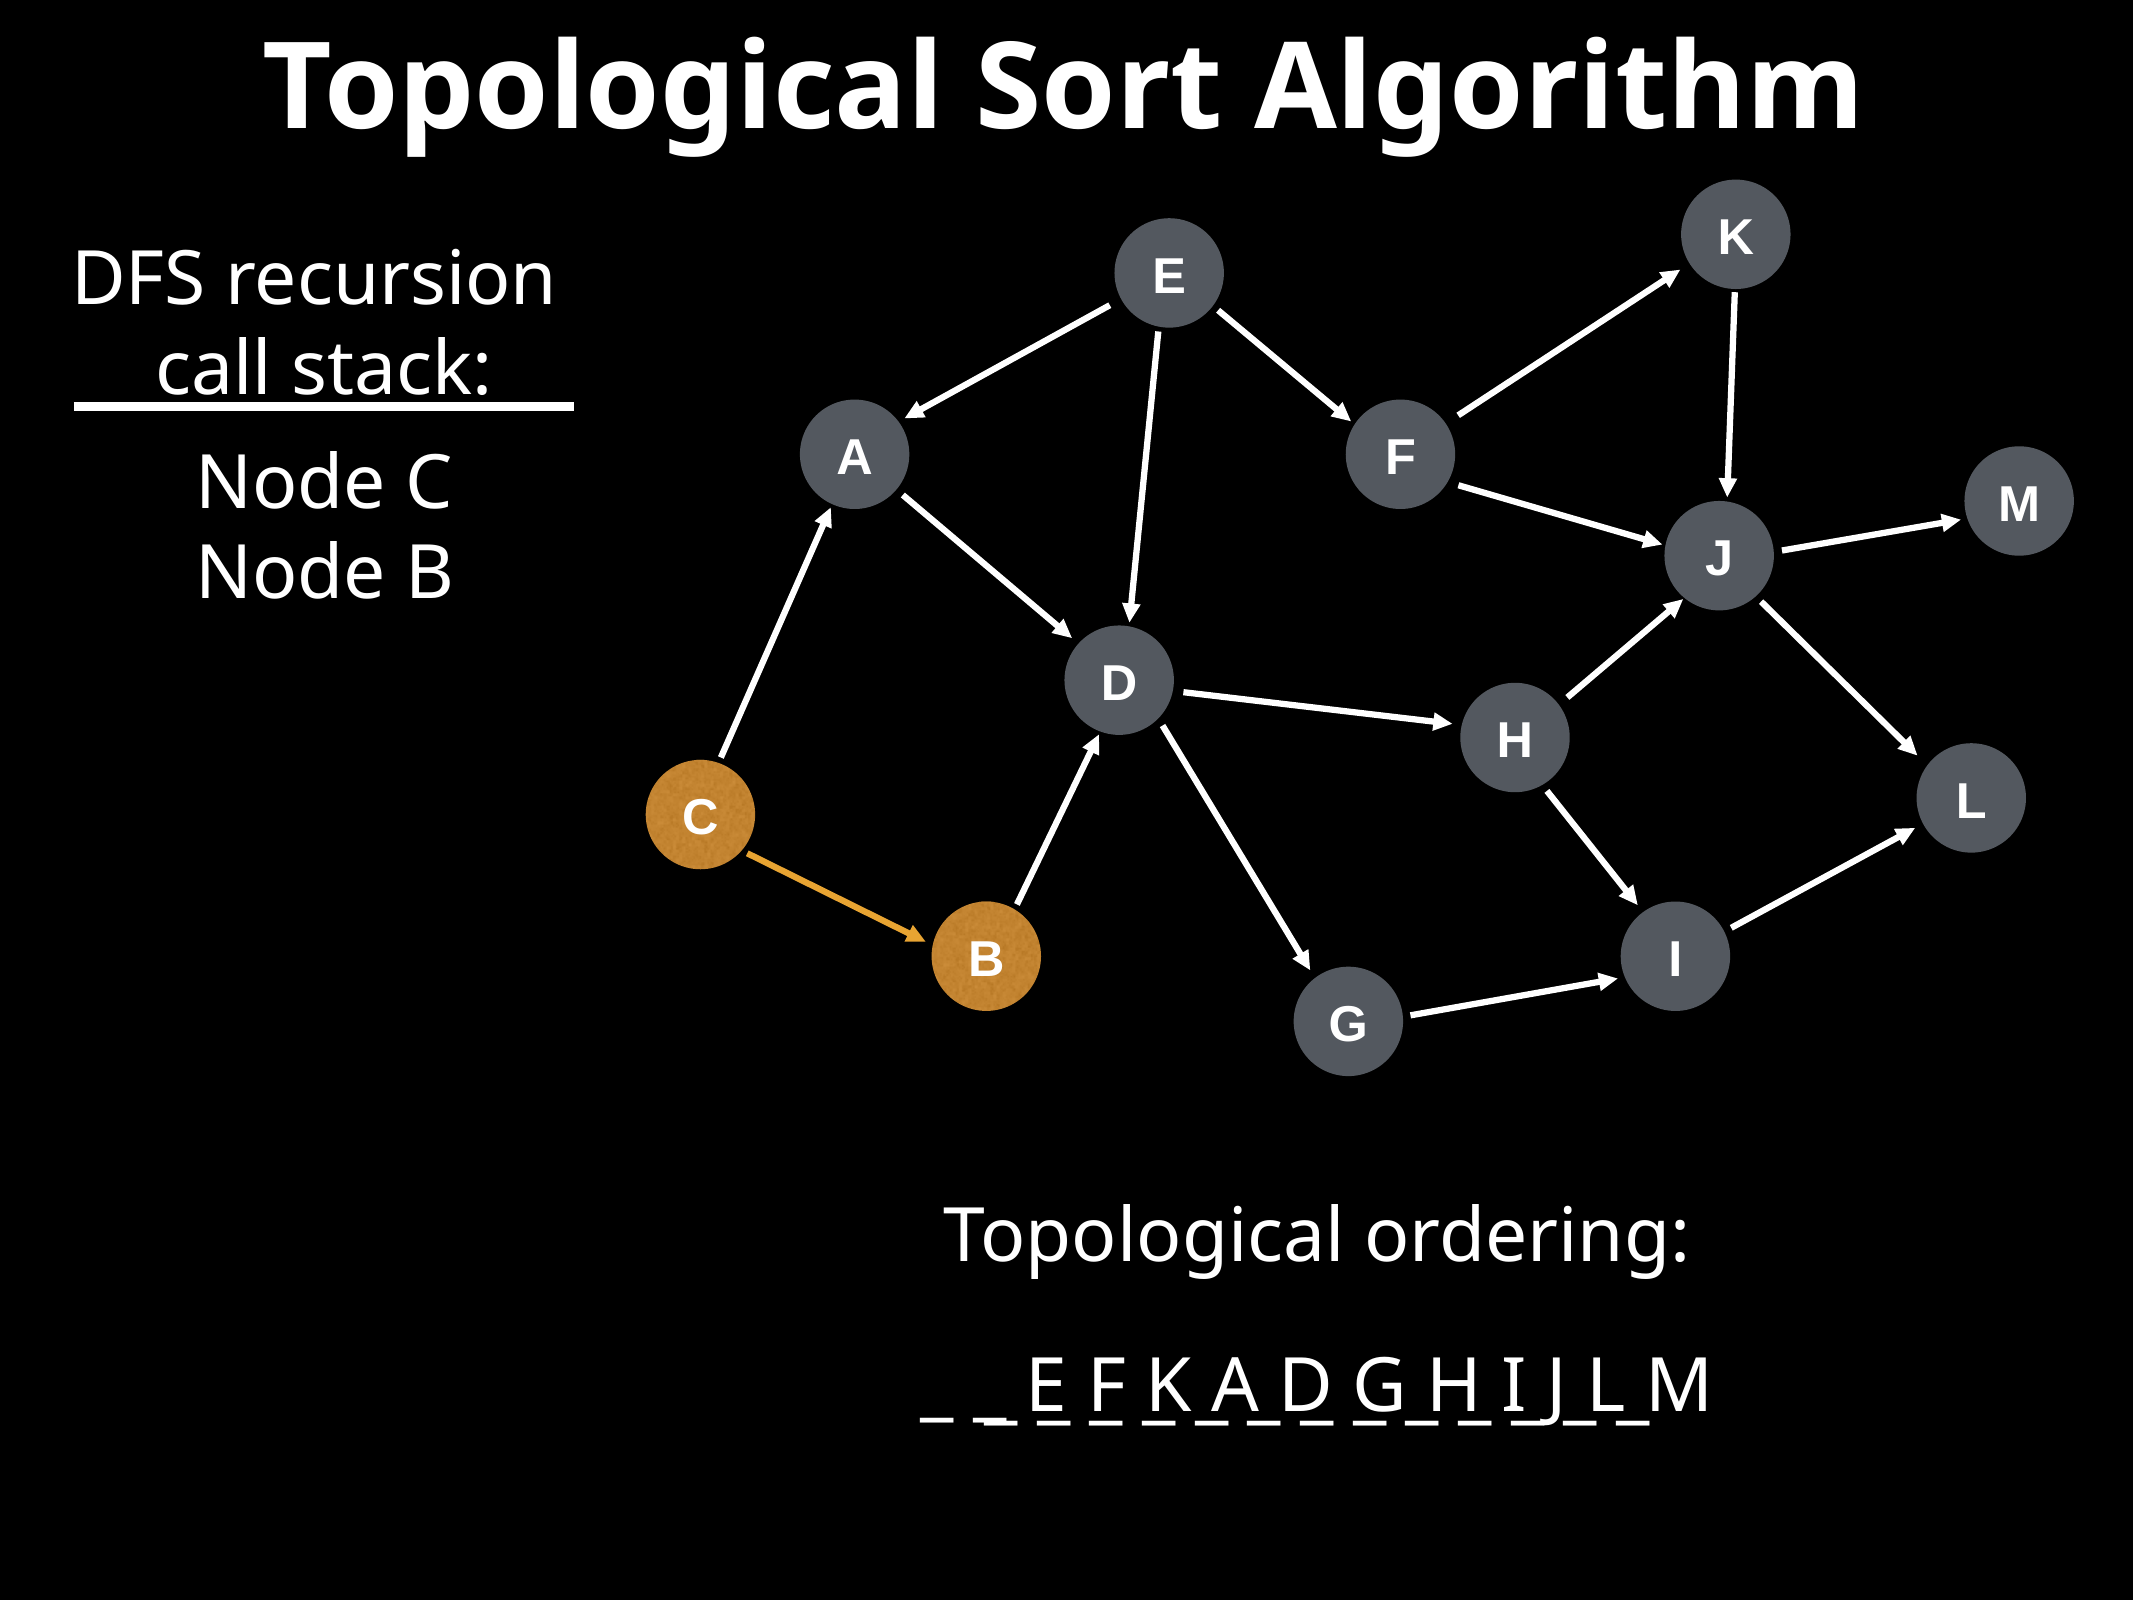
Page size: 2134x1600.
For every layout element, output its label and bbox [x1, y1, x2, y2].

text_box [1546, 790, 1638, 905]
title [9, 0, 2119, 162]
text_box [1781, 515, 1961, 551]
text_box [931, 901, 1042, 1011]
text_box [747, 853, 926, 942]
text_box [1620, 901, 1731, 1011]
text_box [912, 1328, 1723, 1438]
text_box [720, 507, 832, 758]
text_box [1016, 734, 1100, 905]
text_box [1721, 292, 1735, 498]
text_box [1916, 743, 2027, 853]
text_box [1064, 625, 1174, 735]
text_box [1681, 179, 1791, 290]
text_box [1124, 331, 1159, 623]
text_box [1458, 269, 1681, 416]
text_box [1567, 599, 1683, 698]
text_box [935, 1178, 1700, 1286]
text_box [1114, 218, 1224, 328]
text_box [1293, 966, 1404, 1077]
text_box [1460, 682, 1570, 793]
text_box [1162, 725, 1311, 970]
text_box [902, 494, 1072, 638]
text_box [1218, 310, 1351, 422]
text_box [62, 221, 586, 418]
text_box [1345, 399, 1456, 509]
text_box [1761, 601, 1918, 756]
text_box [1664, 500, 1774, 611]
text_box [186, 425, 463, 623]
text_box [1458, 485, 1663, 547]
text_box [1731, 828, 1915, 928]
text_box [1183, 692, 1453, 729]
text_box [1964, 446, 2074, 556]
text_box [904, 305, 1110, 419]
text_box [799, 399, 910, 509]
text_box [1410, 974, 1618, 1016]
text_box [645, 759, 756, 870]
